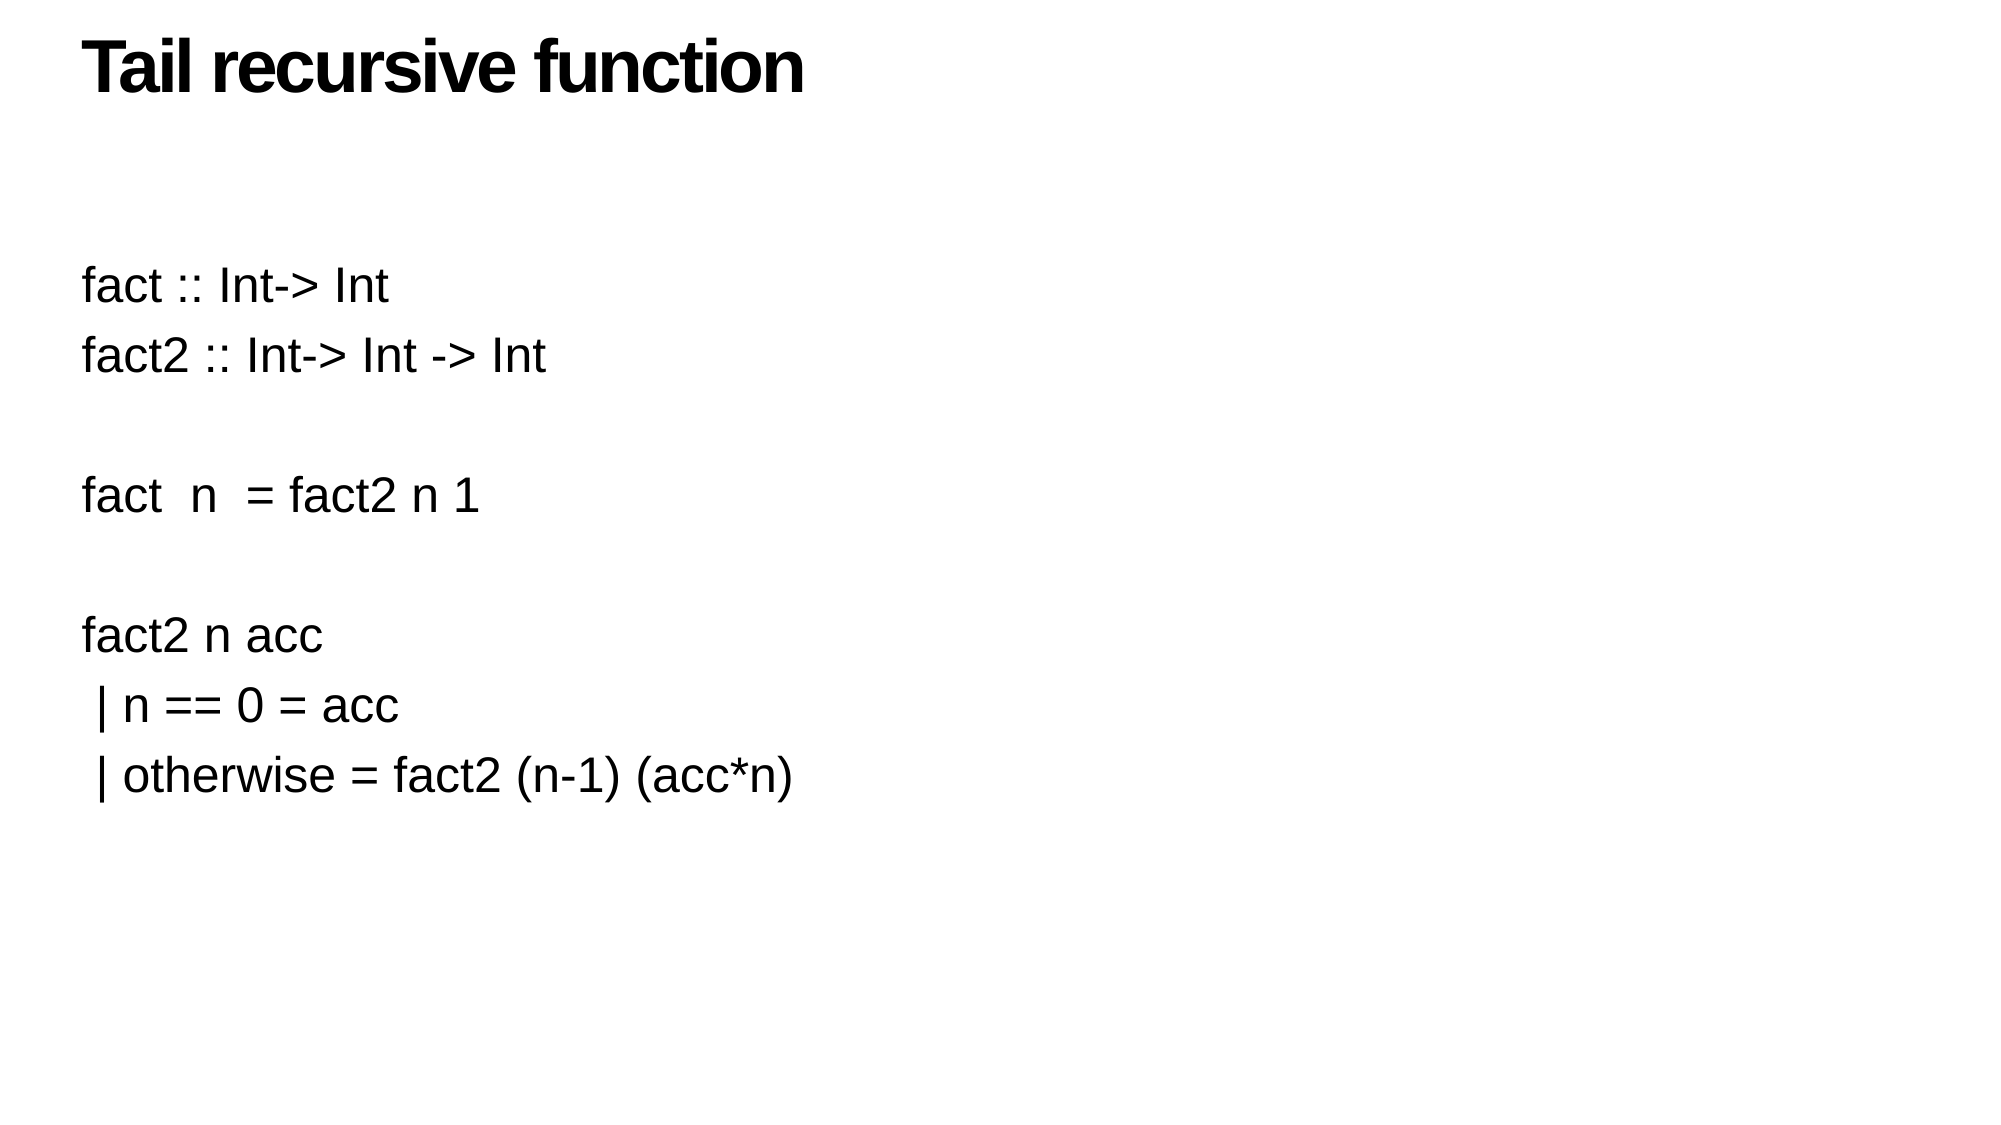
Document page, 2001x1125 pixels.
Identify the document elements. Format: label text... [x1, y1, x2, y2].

list Tail recursive function [66, 24, 1450, 213]
list fact :: Int-> Int fact2 :: Int-> Int -> Int fact n = fact2 n 1 fact2 n acc | n == 0 = acc | otherwise = fact2 (n-1) (acc*n) [66, 245, 1867, 988]
